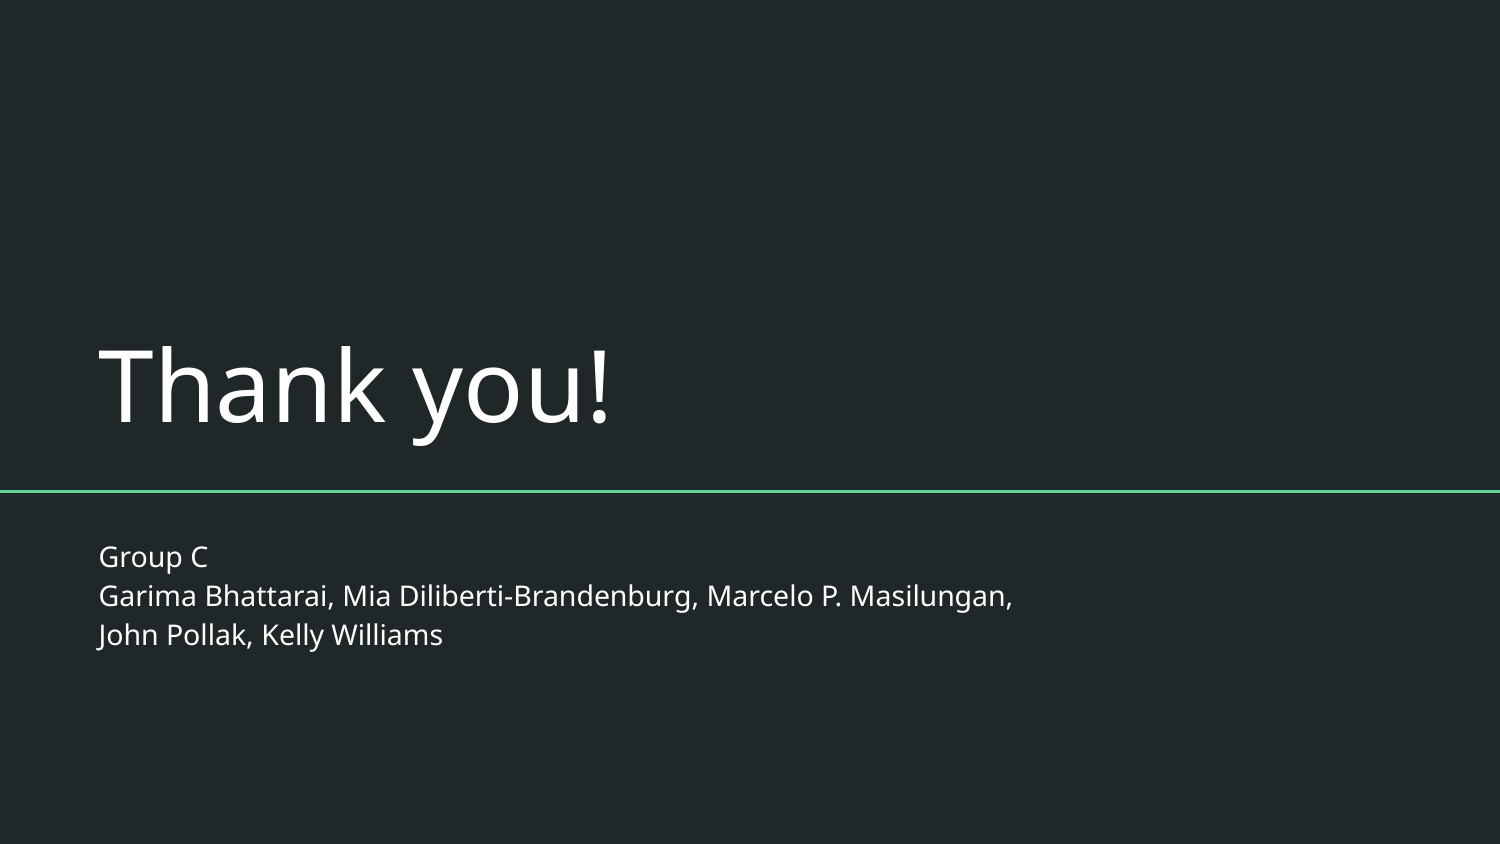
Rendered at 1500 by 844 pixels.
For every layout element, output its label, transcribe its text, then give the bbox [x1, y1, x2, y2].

subtitle Group C Garima Bhattarai, Mia Diliberti-Brandenburg, Marcelo P. Masilungan, John Pollak, Kelly Williams [83, 522, 1417, 670]
title Thank you! [83, 206, 1417, 467]
